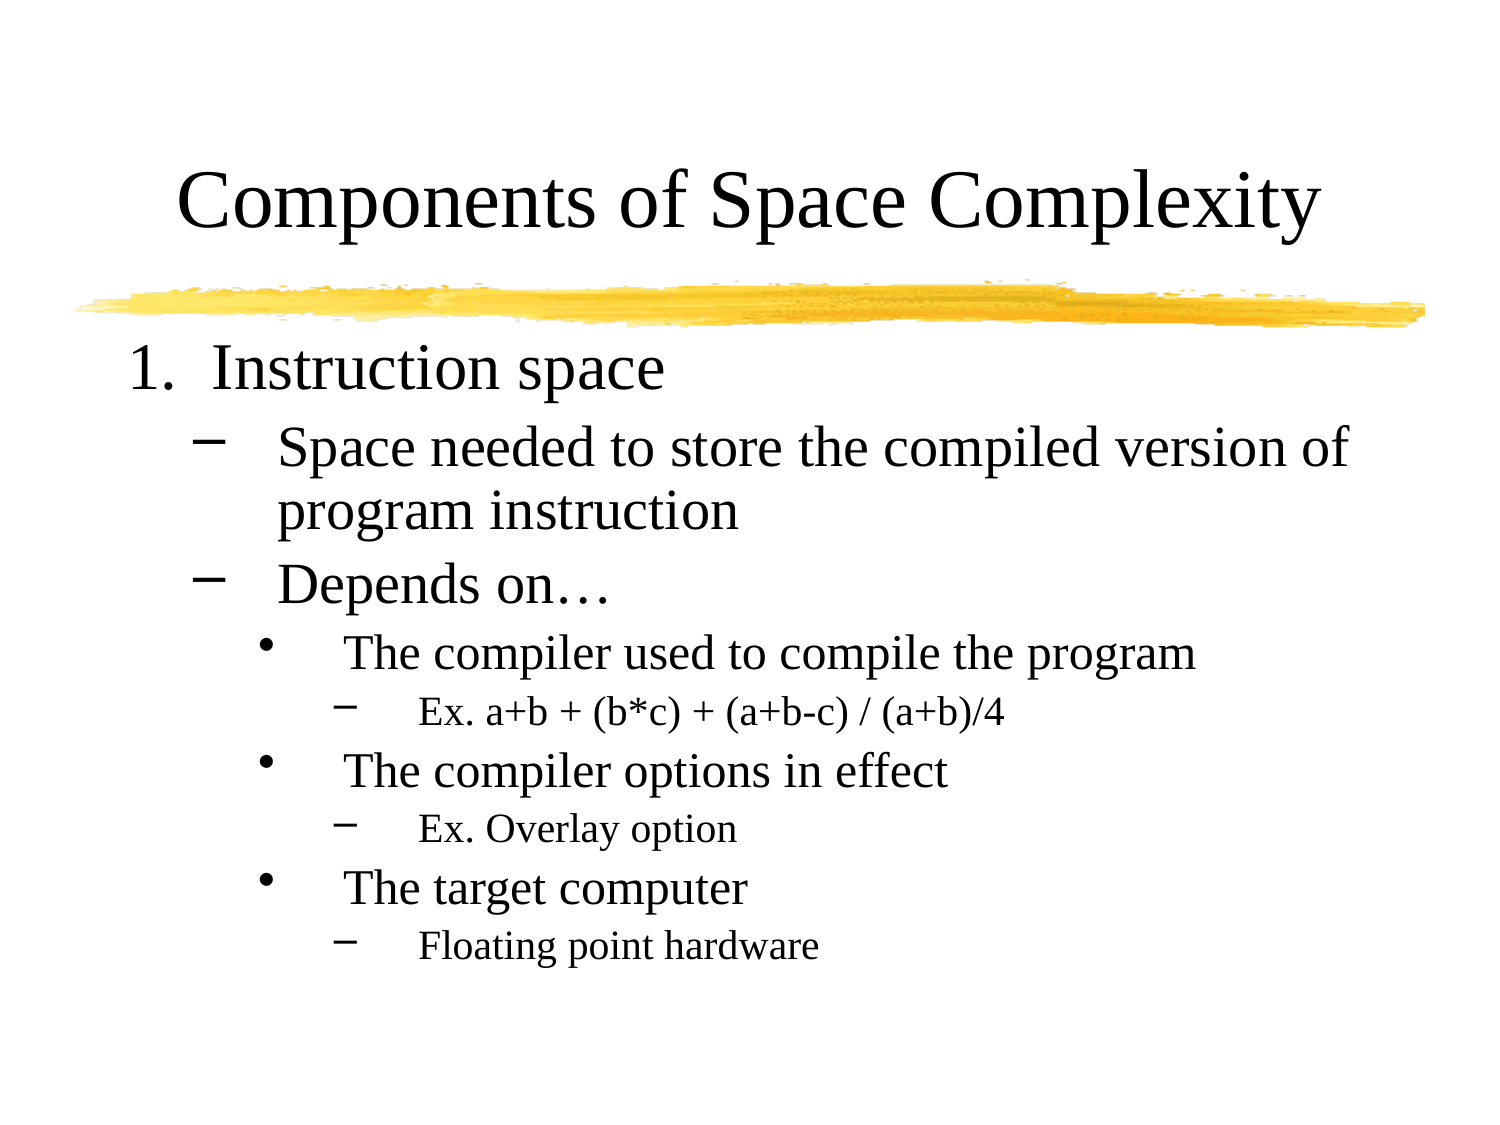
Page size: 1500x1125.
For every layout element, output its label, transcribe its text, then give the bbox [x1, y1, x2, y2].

list Instruction space Space needed to store the compiled version of program instruction Depends on… The compiler used to compile the program Ex. a+b + (b*c) + (a+b-c) / (a+b)/4 The compiler options in effect Ex. Overlay option The target computer Floating point hardware [112, 324, 1388, 1000]
title Components of Space Complexity [112, 99, 1388, 288]
picture [75, 274, 1425, 338]
